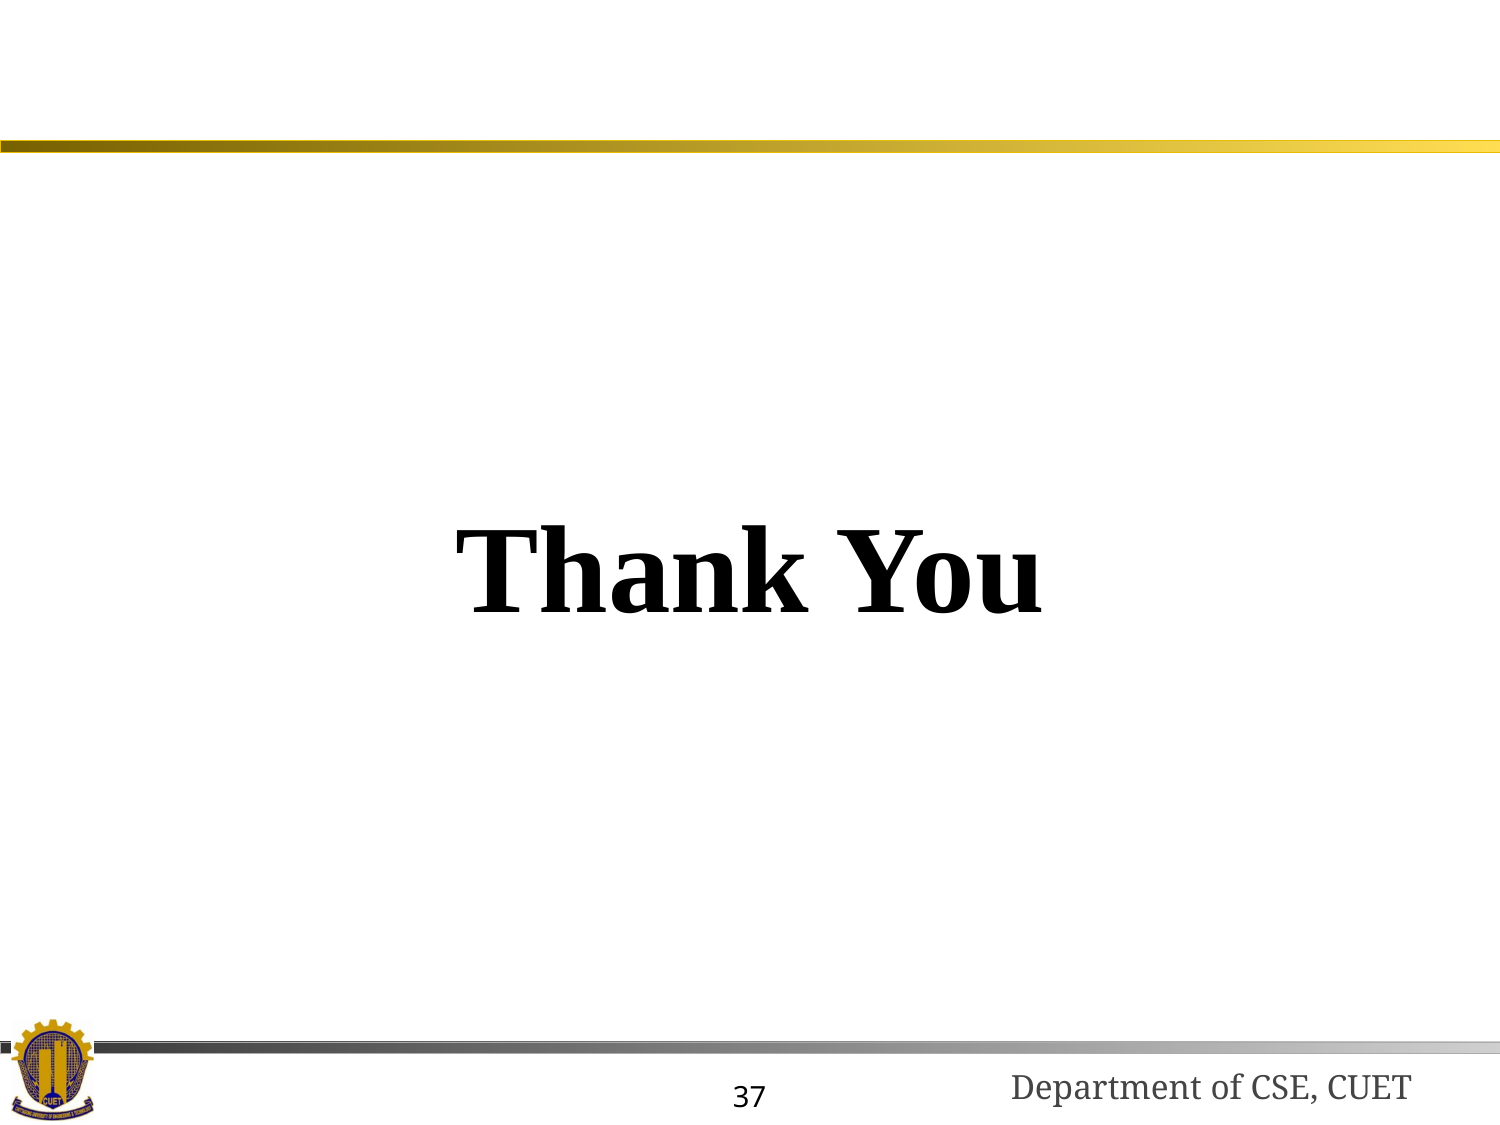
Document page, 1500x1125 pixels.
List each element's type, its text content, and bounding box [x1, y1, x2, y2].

picture [11, 1019, 94, 1121]
list Thank You [0, 381, 1500, 744]
